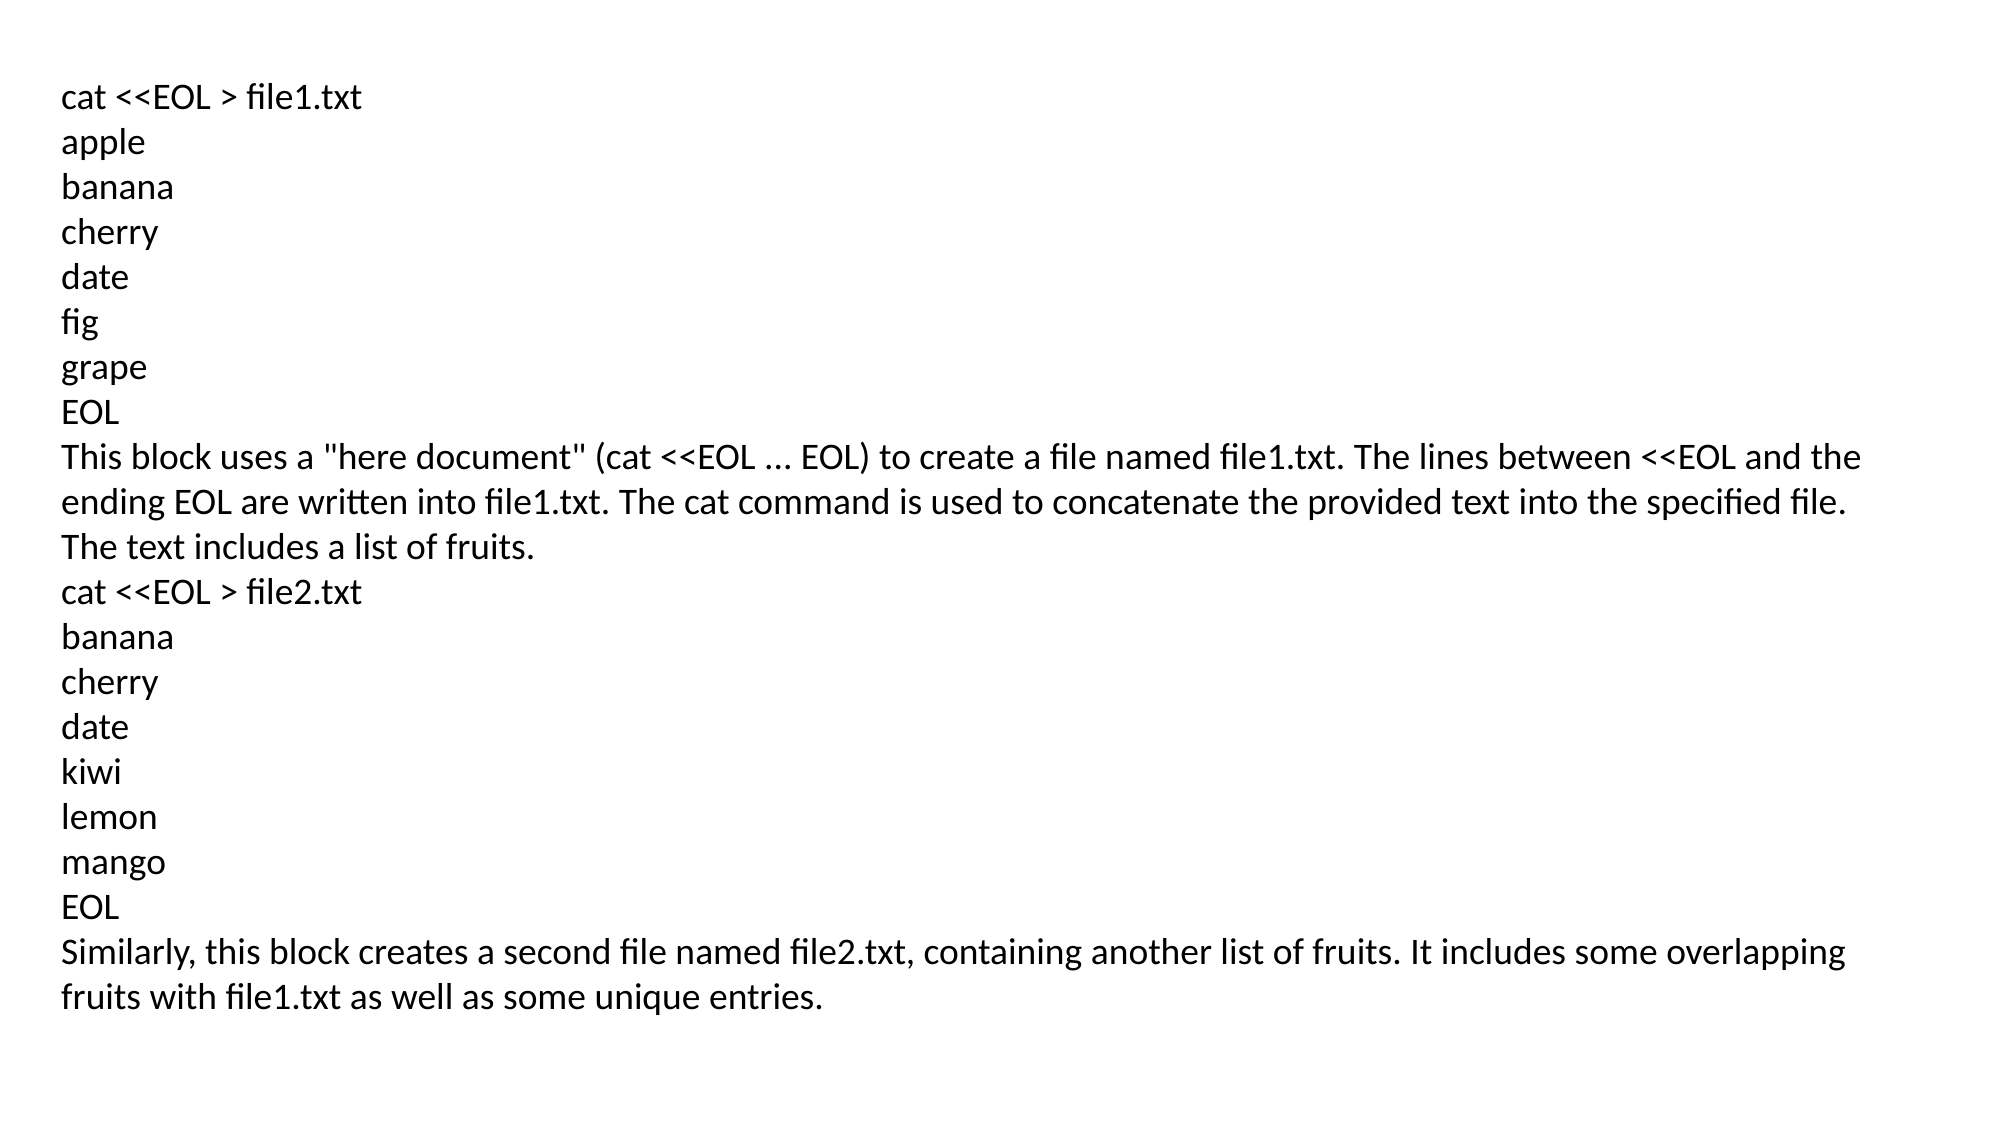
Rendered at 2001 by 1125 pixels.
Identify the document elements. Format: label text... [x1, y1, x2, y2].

text_box cat <<EOL > file1.txt apple banana cherry date fig grape EOL This block uses a "here document" (cat <<EOL ... EOL) to create a file named file1.txt. The lines between <<EOL and the ending EOL are written into file1.txt. The cat command is used to concatenate the provided text into the specified file. The text includes a list of fruits. cat <<EOL > file2.txt banana cherry date kiwi lemon mango EOL Similarly, this block creates a second file named file2.txt, containing another list of fruits. It includes some overlapping fruits with file1.txt as well as some unique entries. [46, 64, 1907, 1024]
